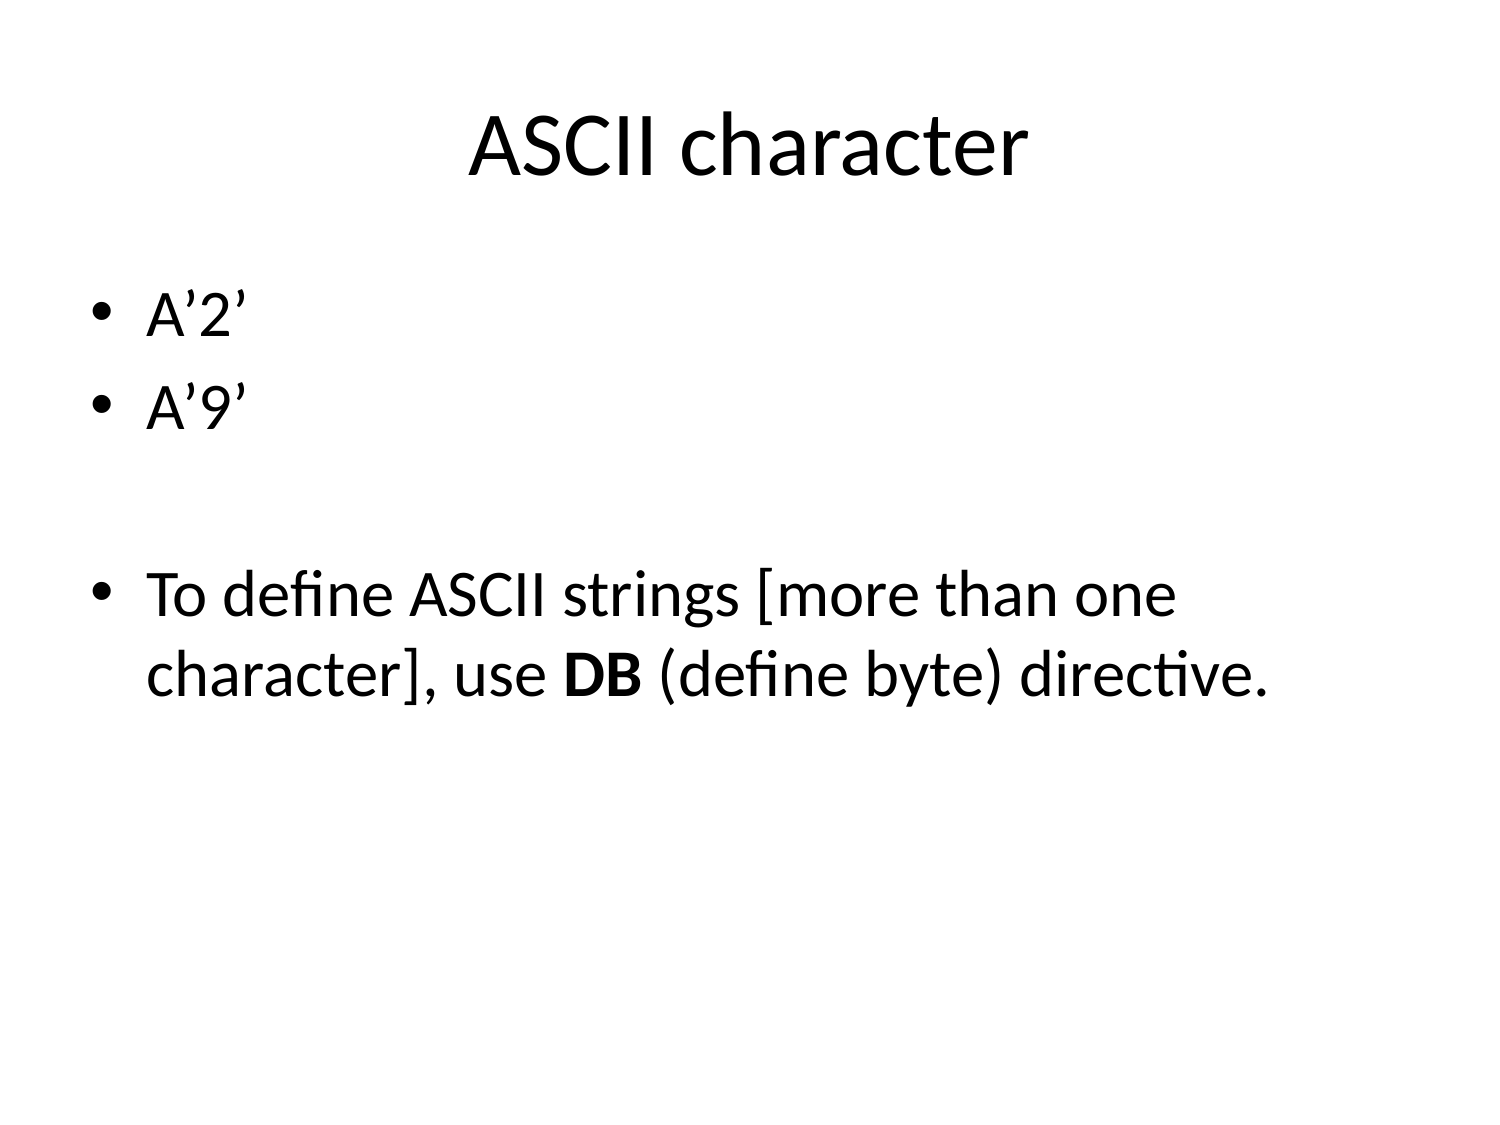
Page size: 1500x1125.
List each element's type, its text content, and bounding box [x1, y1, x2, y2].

title ASCII character [75, 45, 1425, 233]
list A’2’ A’9’ To define ASCII strings [more than one character], use DB (define byte) directive. [75, 262, 1425, 1005]
